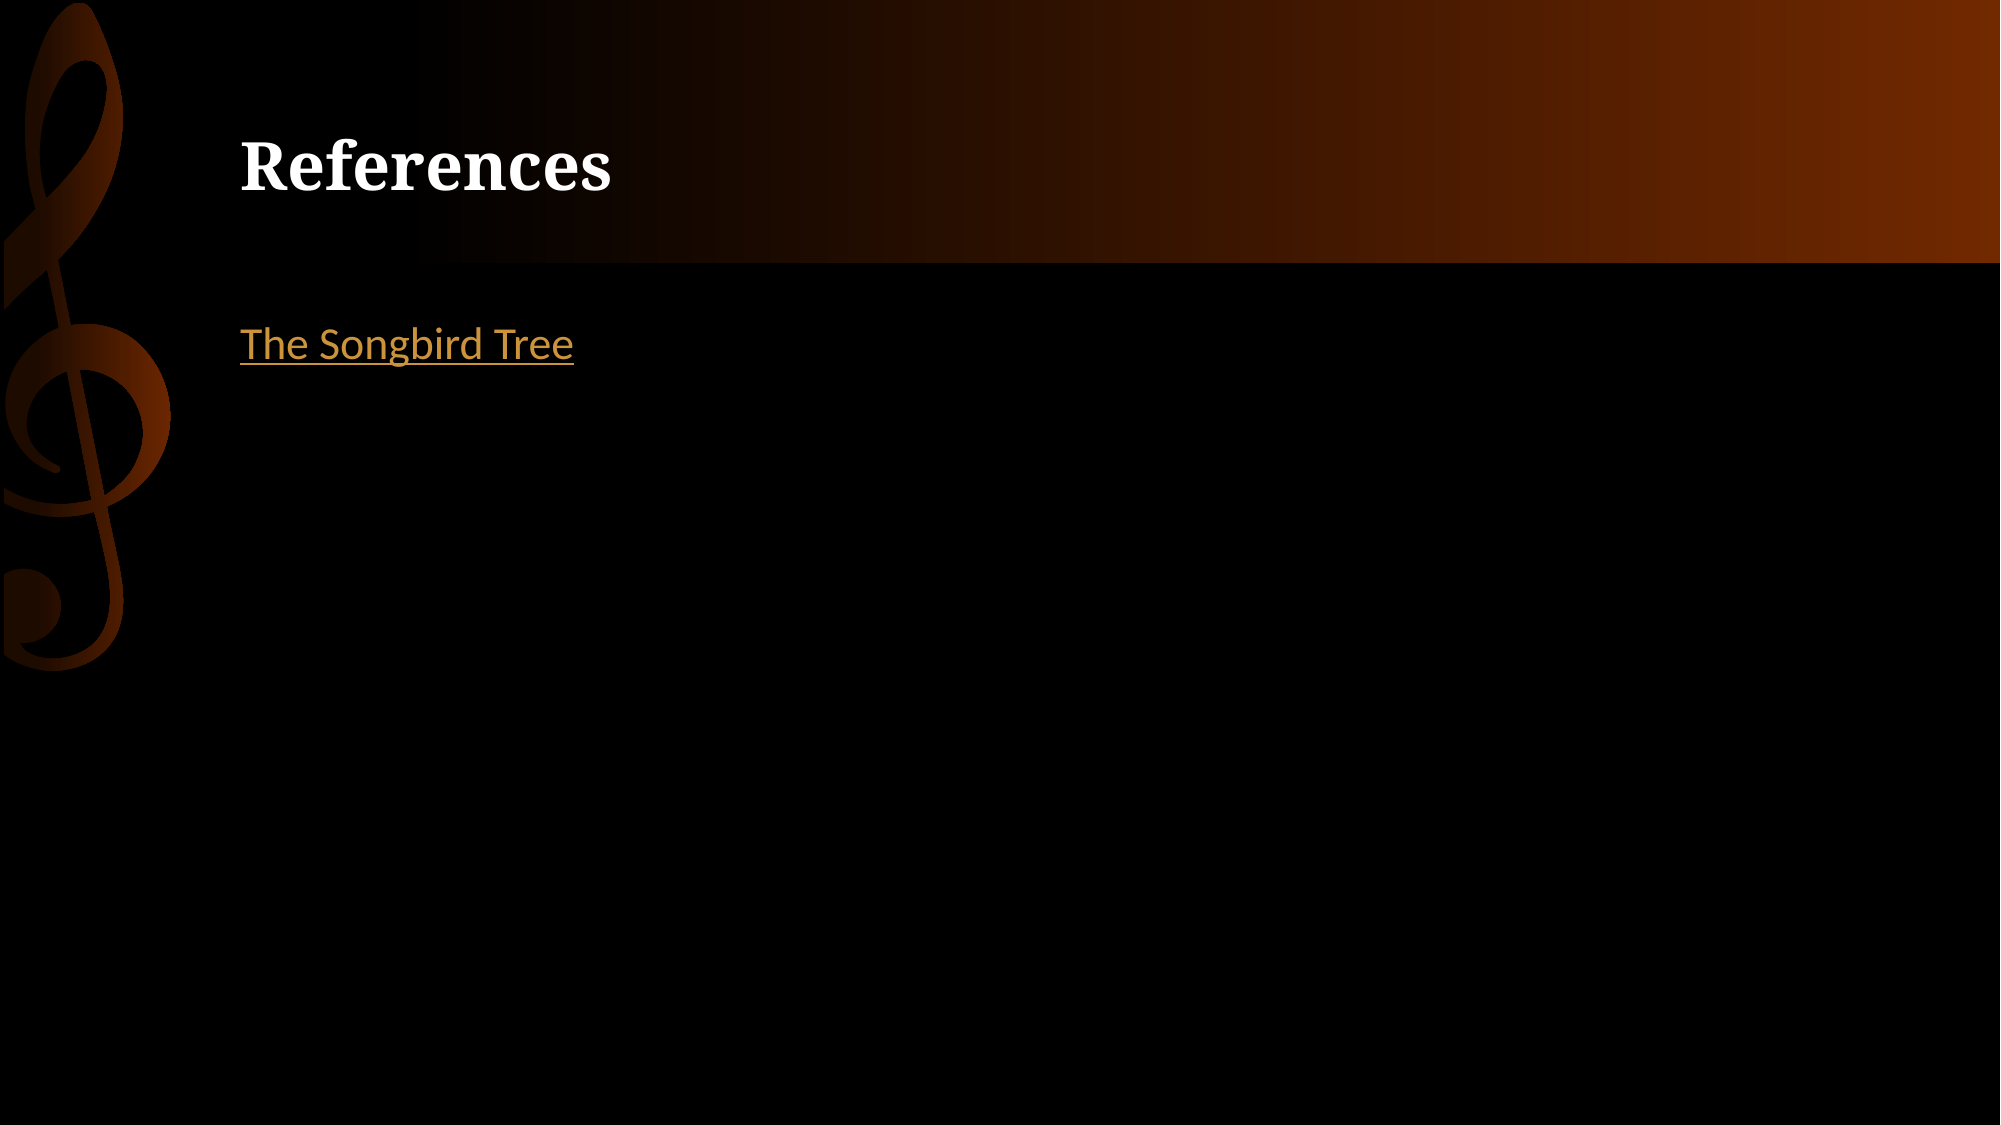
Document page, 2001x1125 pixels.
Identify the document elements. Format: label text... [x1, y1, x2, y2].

title References [225, 32, 1775, 213]
list The Songbird Tree [225, 312, 1775, 1038]
